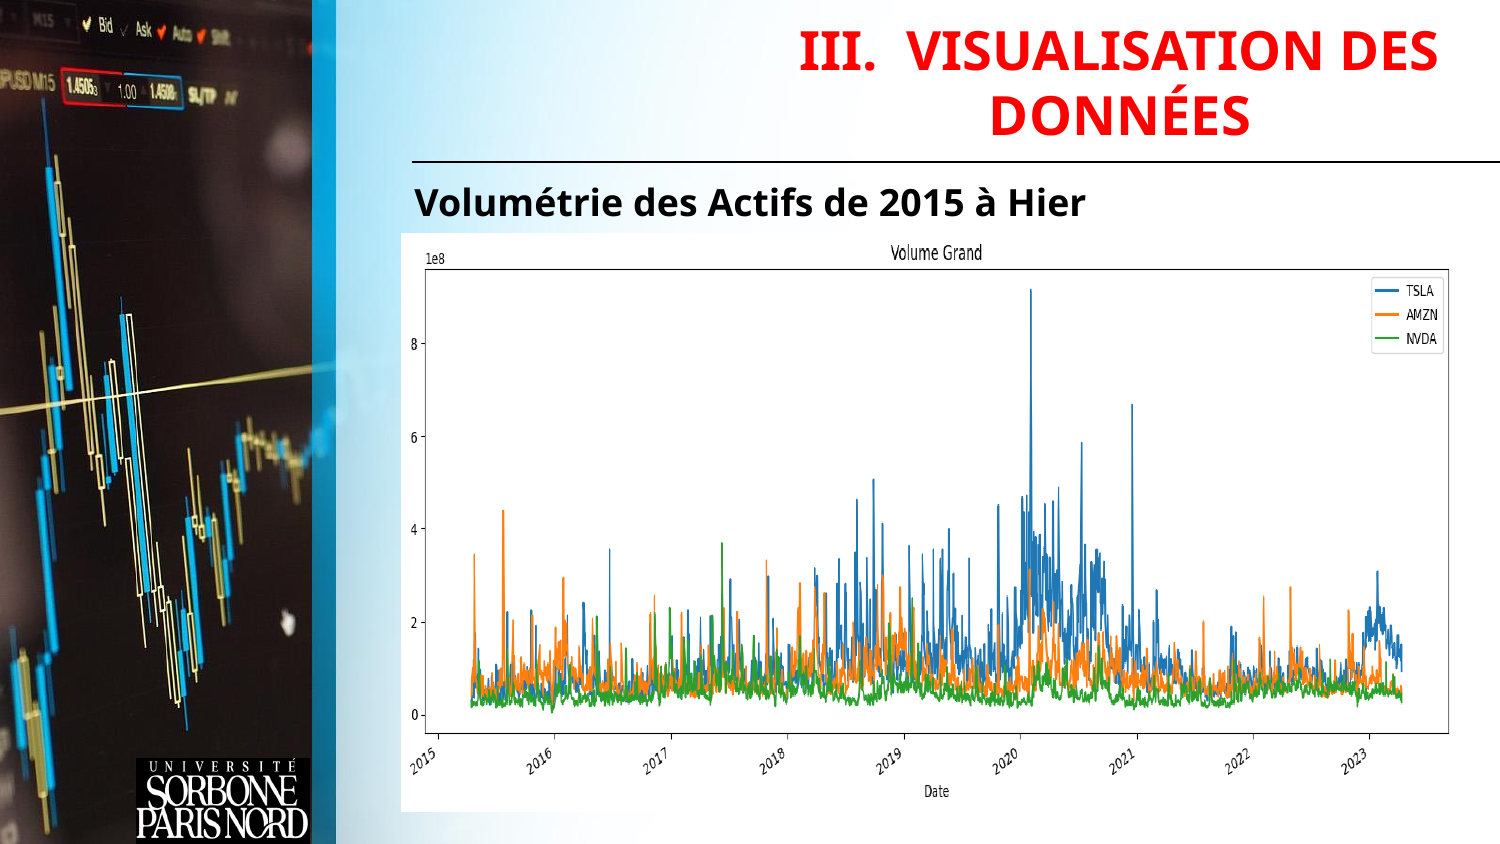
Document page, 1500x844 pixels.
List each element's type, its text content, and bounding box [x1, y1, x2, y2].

text_box III. VISUALISATION DES DONNÉES [739, 0, 1500, 161]
text_box Volumétrie des Actifs de 2015 à Hier [399, 170, 1161, 232]
picture [0, 0, 1500, 844]
